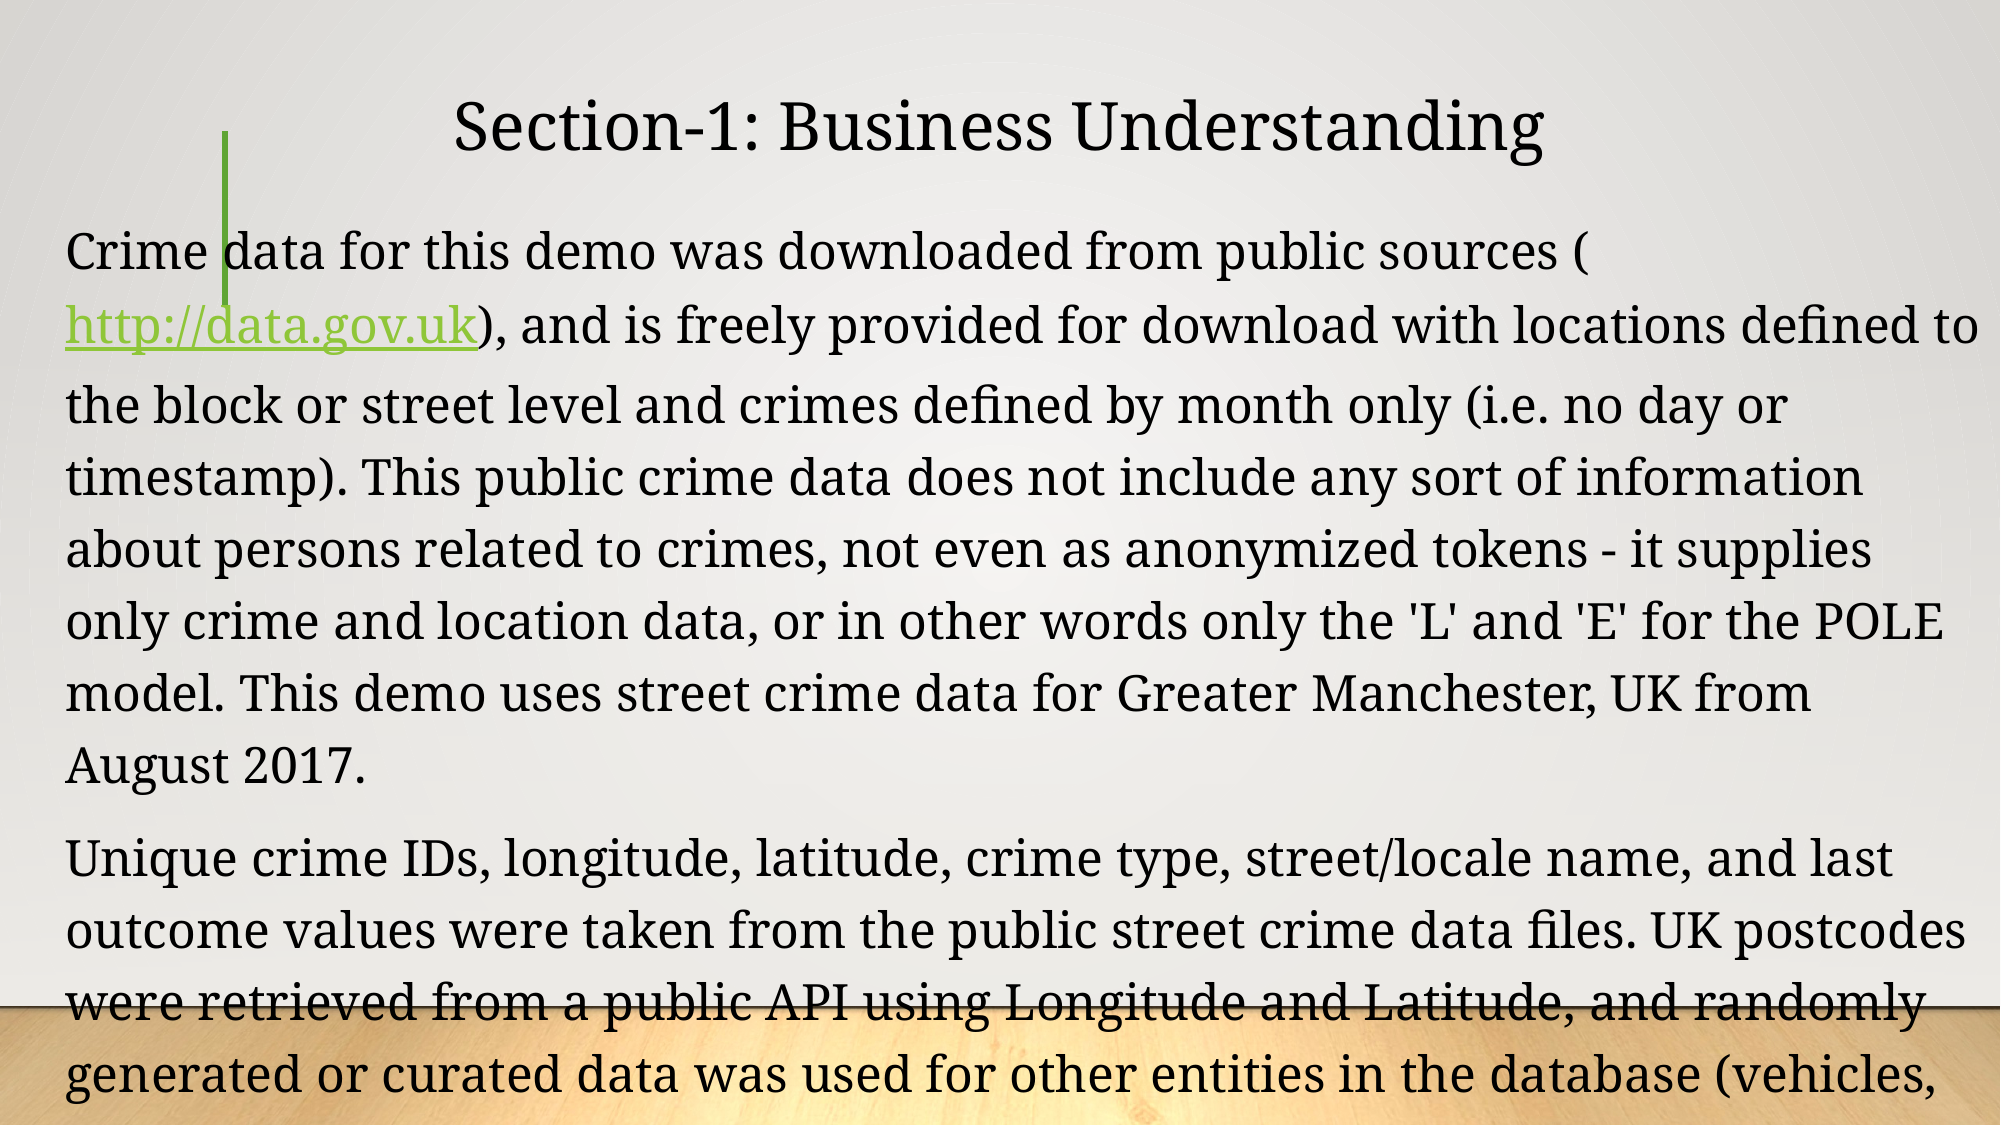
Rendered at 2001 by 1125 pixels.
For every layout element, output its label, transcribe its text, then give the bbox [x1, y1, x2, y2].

title Section-1: Business Understanding [219, 79, 1781, 173]
list Crime data for this demo was downloaded from public sources (http://data.gov.uk), and is freely provided for download with locations defined to the block or street level and crimes defined by month only (i.e. no day or timestamp). This public crime data does not include any sort of information about persons related to crimes, not even as anonymized tokens - it supplies only crime and location data, or in other words only the 'L' and 'E' for the POLE model. This demo uses street crime data for Greater Manchester, UK from August 2017. Unique crime IDs, longitude, latitude, crime type, street/locale name, and last outcome values were taken from the public street crime data files. UK postcodes were retrieved from a public API using Longitude and Latitude, and randomly generated or curated data was used for other entities in the database (vehicles, officers, people, phone numbers, phone calls, emails, day of the month, etc.). [50, 199, 2000, 1012]
picture [0, 1006, 2000, 1125]
